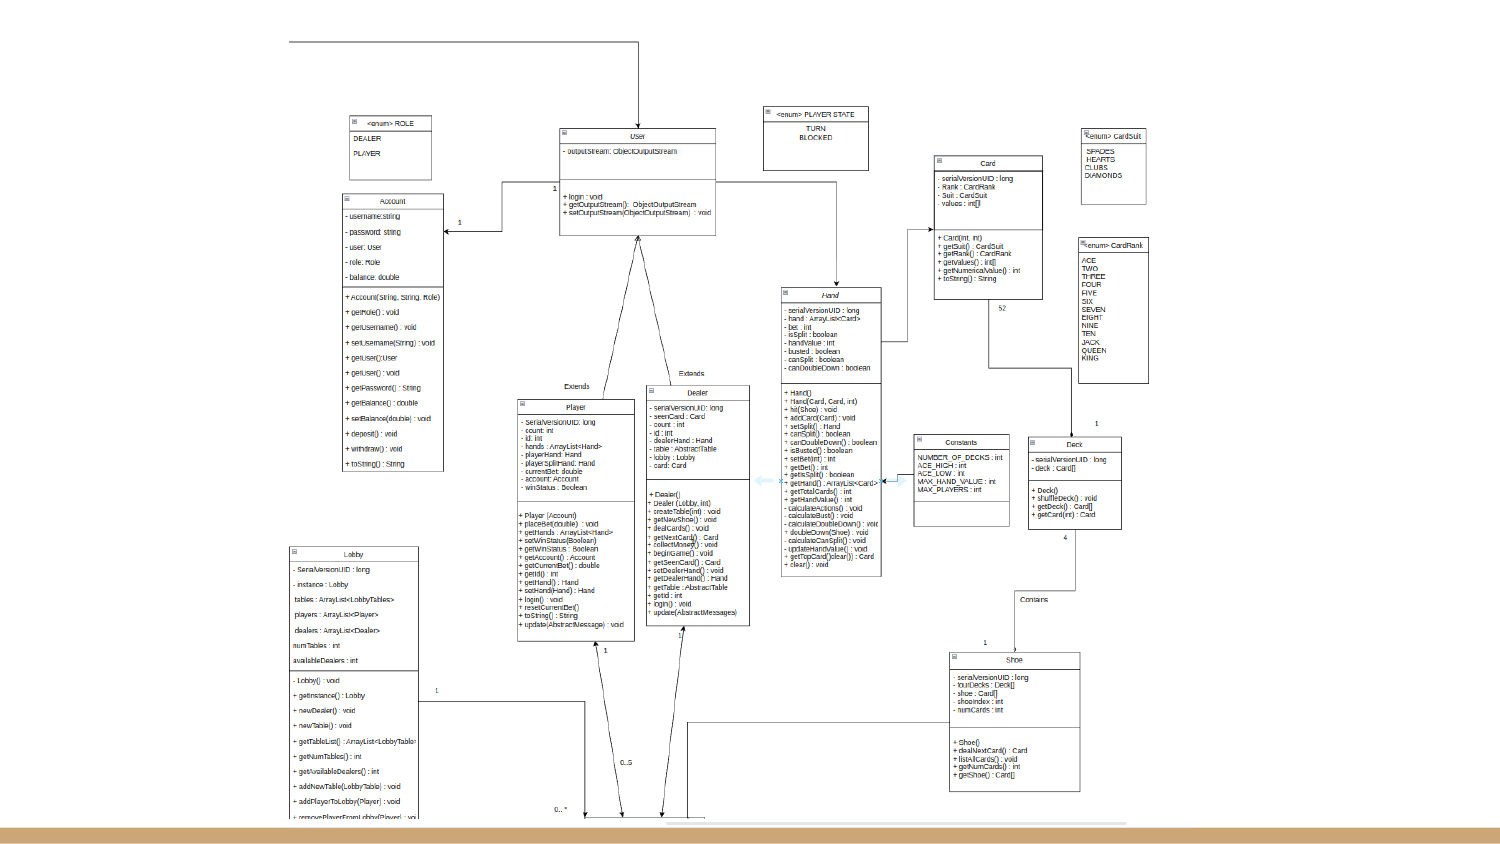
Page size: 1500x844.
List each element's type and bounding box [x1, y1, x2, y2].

picture [289, 33, 1192, 829]
